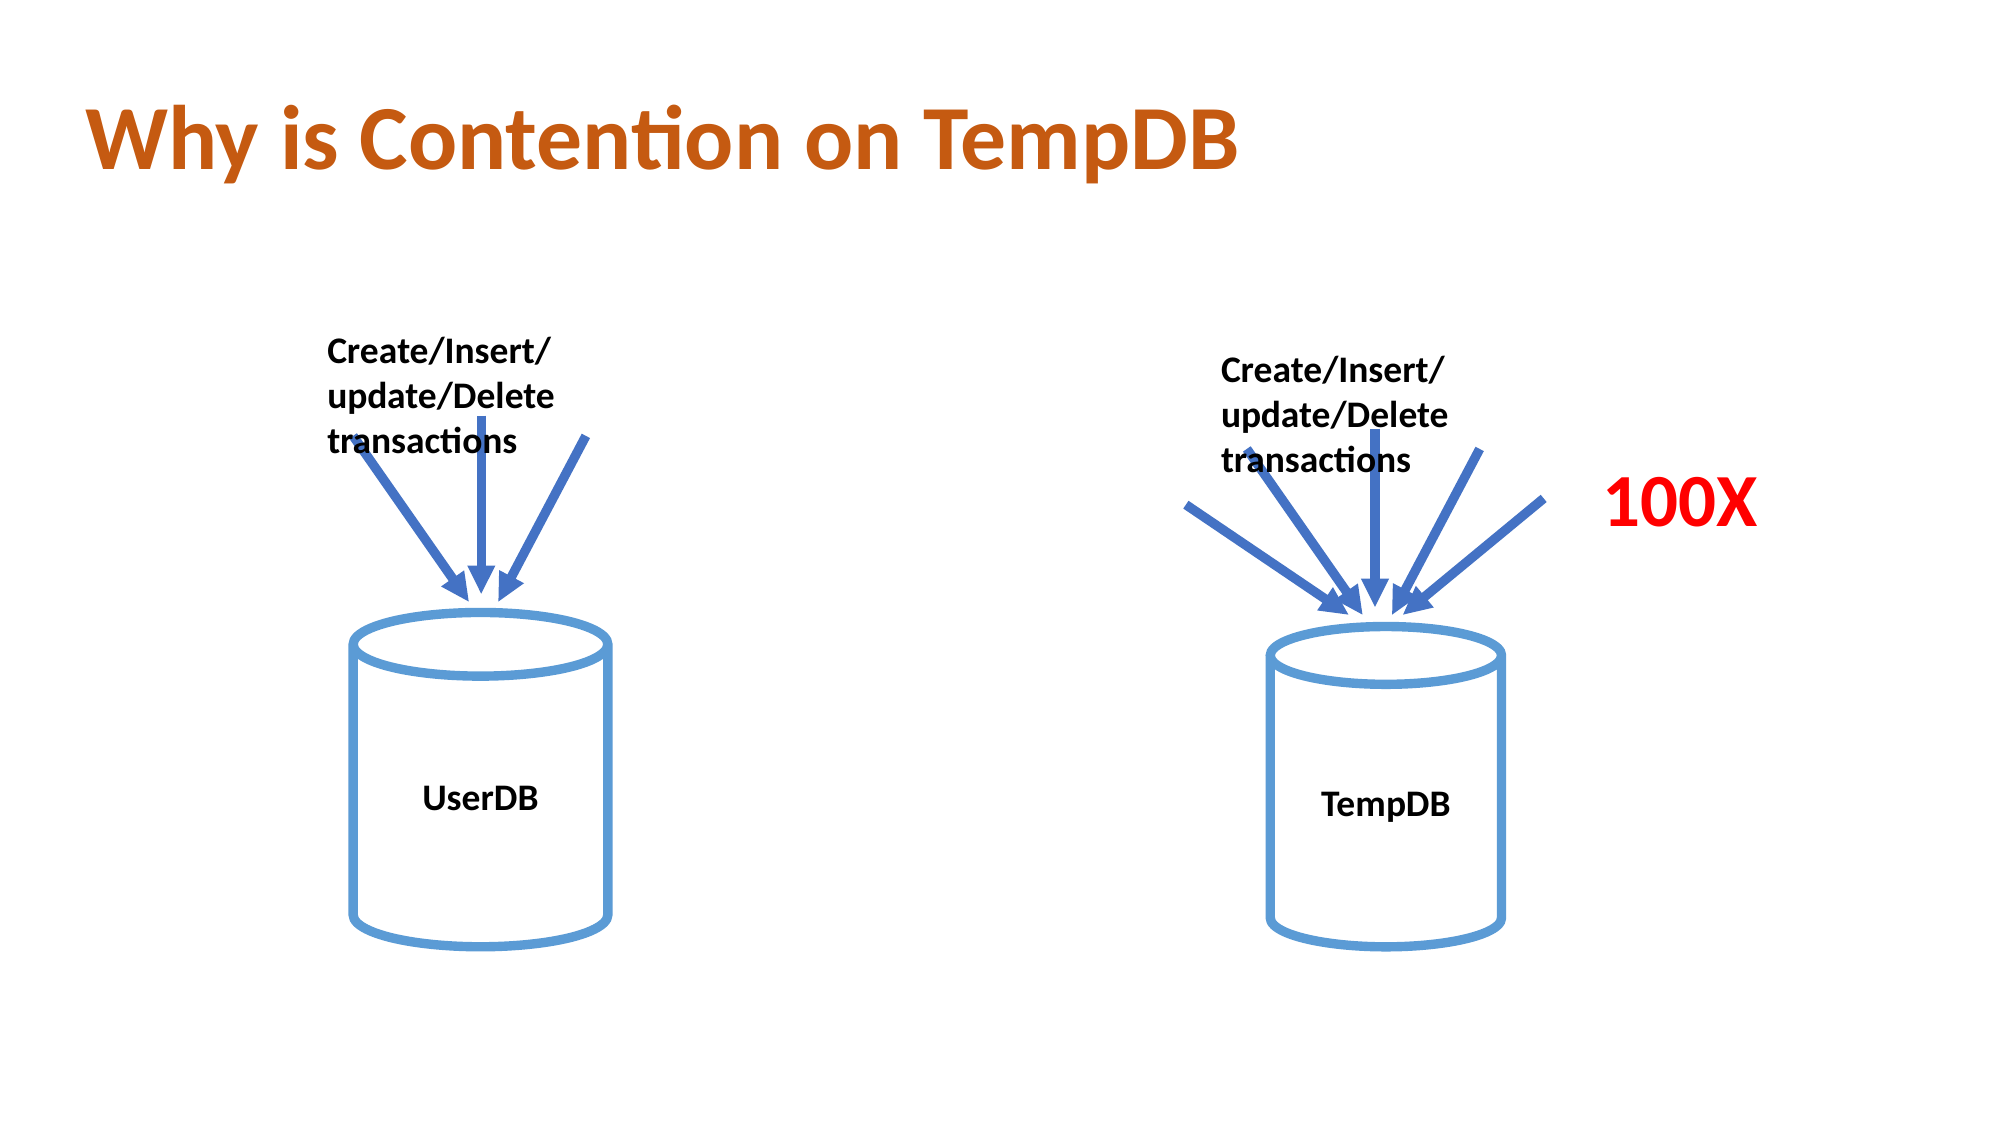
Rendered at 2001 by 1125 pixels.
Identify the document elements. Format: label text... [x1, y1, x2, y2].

title Why is Contention on TempDB [70, 31, 1796, 249]
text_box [498, 435, 586, 602]
text_box TempDB [1269, 625, 1503, 948]
text_box Create/Insert/update/Delete transactions [312, 318, 685, 468]
text_box Create/Insert/update/Delete transactions [1206, 337, 1579, 488]
text_box 100X [1587, 444, 1796, 549]
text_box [1185, 504, 1349, 615]
text_box UserDB [352, 611, 609, 948]
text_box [1246, 448, 1363, 615]
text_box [1403, 498, 1544, 615]
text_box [353, 435, 469, 602]
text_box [1392, 448, 1480, 615]
